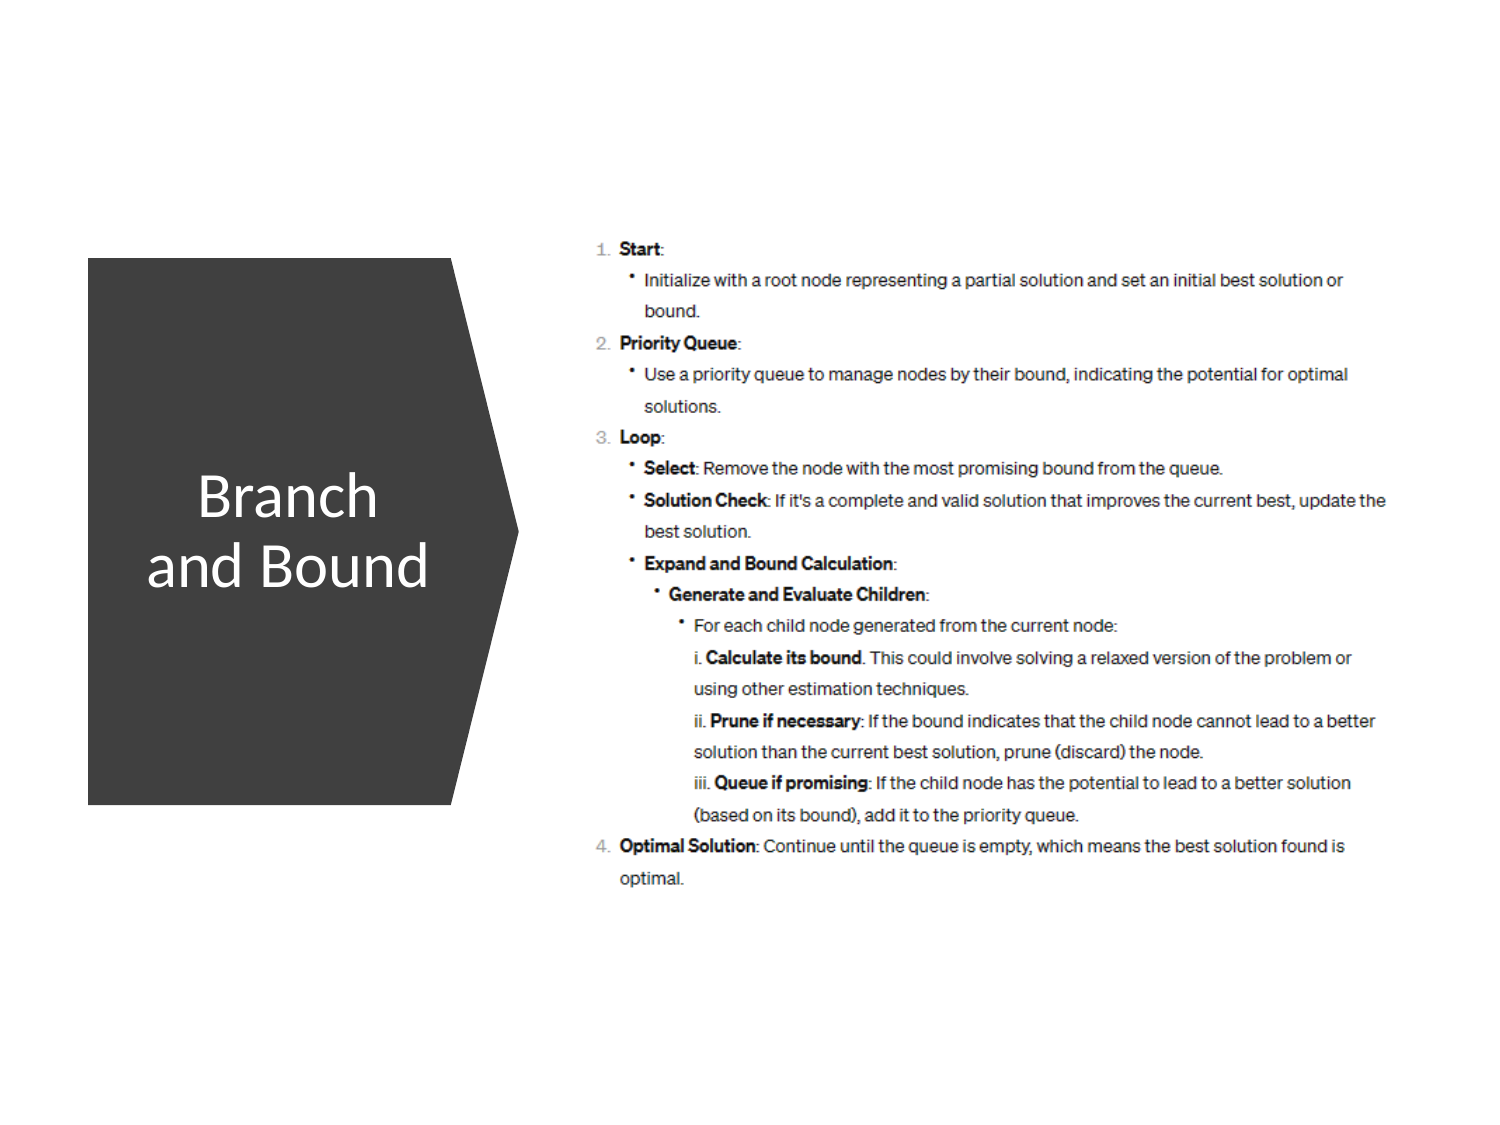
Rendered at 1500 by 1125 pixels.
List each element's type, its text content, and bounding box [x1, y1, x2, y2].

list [587, 229, 1423, 896]
text_box [86, 256, 521, 808]
title Branch and Bound [126, 322, 450, 741]
